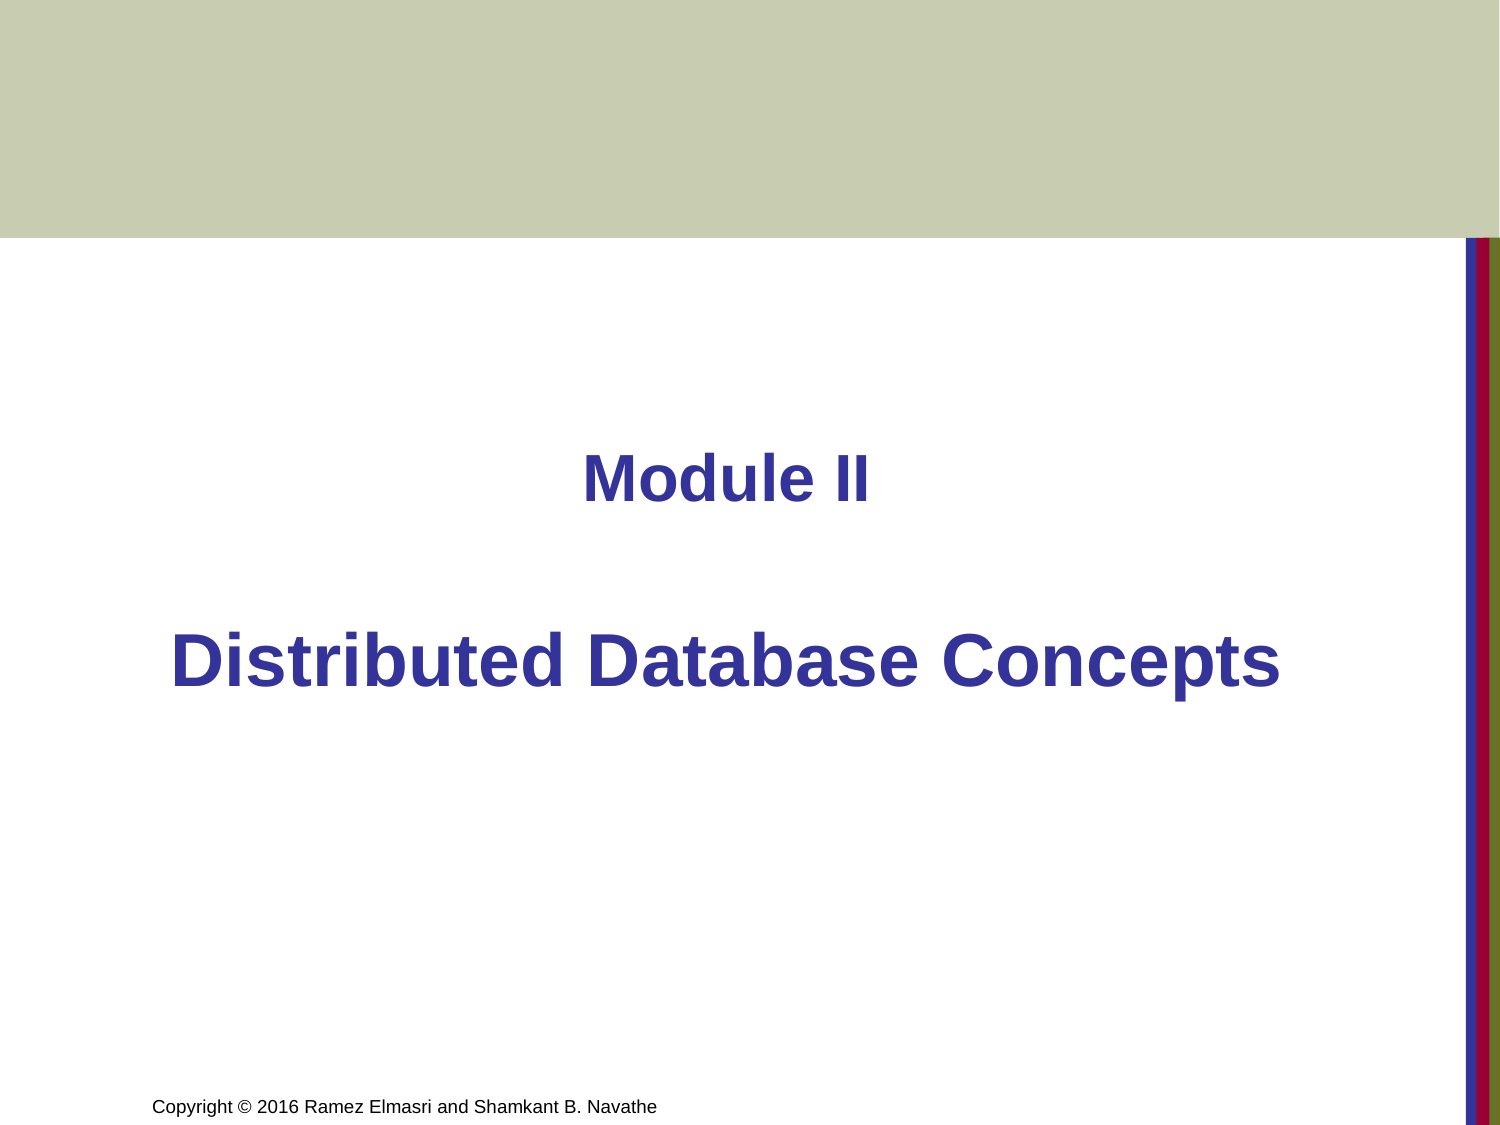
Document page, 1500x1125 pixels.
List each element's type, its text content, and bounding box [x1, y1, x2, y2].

list Module II Distributed Database Concepts [39, 262, 1400, 1013]
